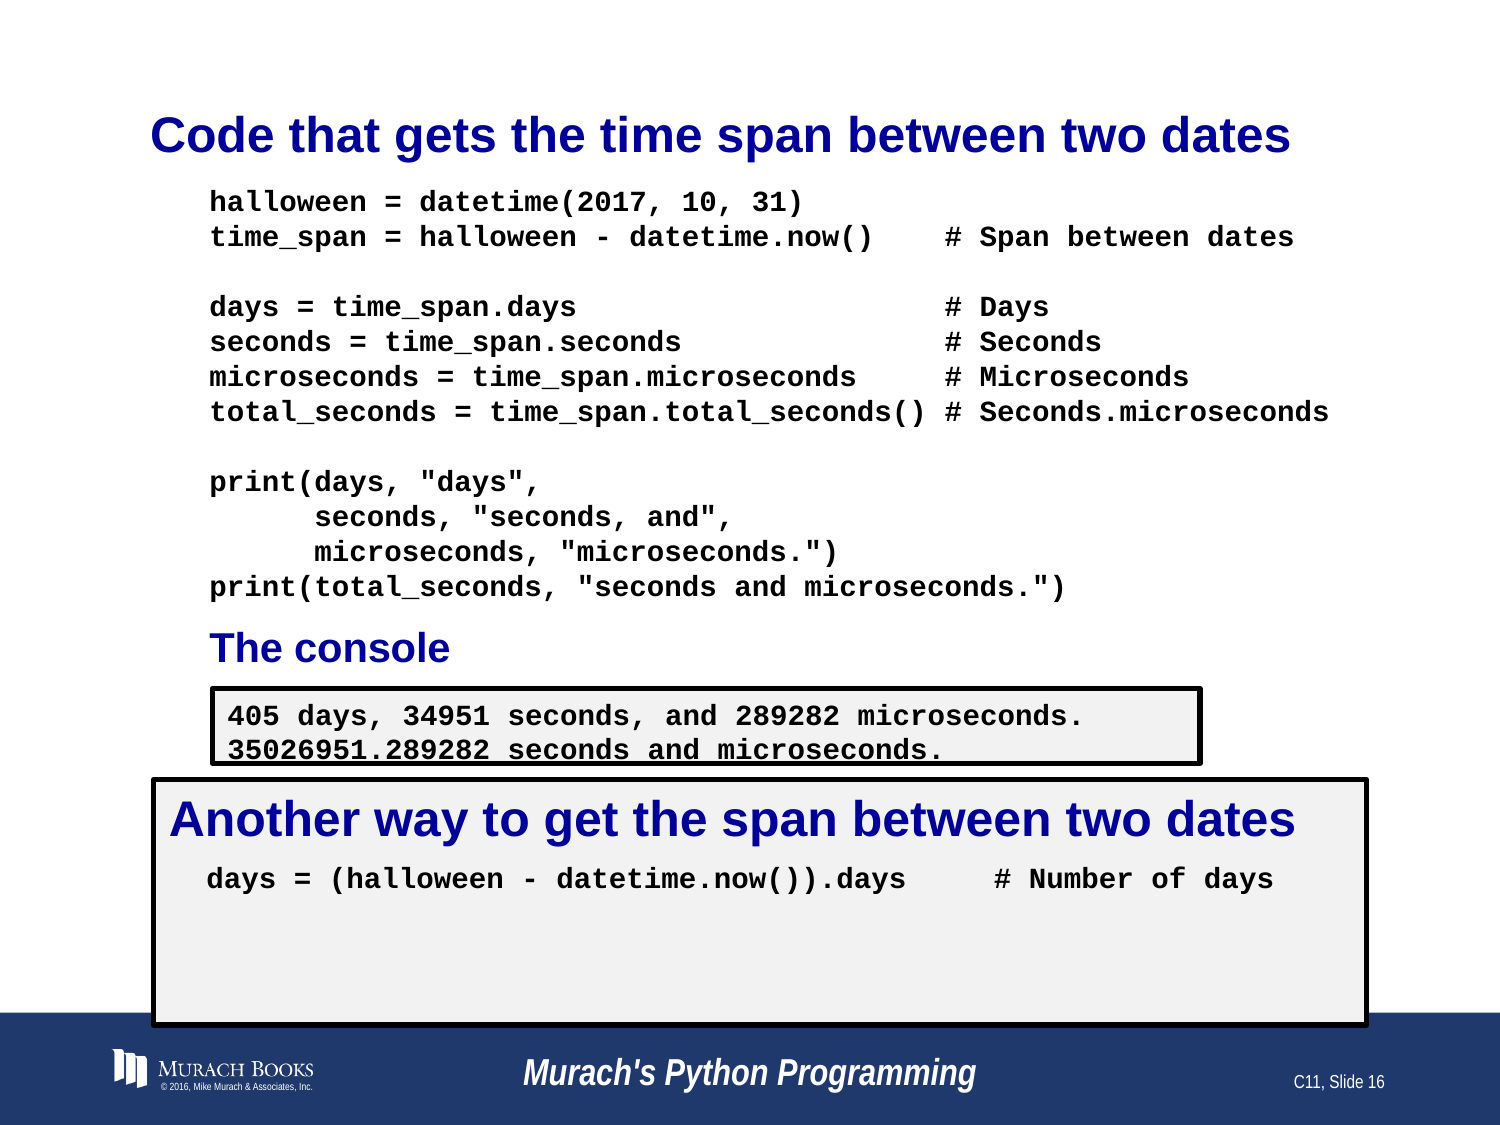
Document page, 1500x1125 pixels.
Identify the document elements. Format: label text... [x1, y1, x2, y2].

list halloween = datetime(2017, 10, 31) time_span = halloween - datetime.now() # Span between dates days = time_span.days # Days seconds = time_span.seconds # Seconds microseconds = time_span.microseconds # Microseconds total_seconds = time_span.total_seconds() # Seconds.microseconds print(days, "days", seconds, "seconds, and", microseconds, "microseconds.") print(total_seconds, "seconds and microseconds.") The console [137, 174, 1350, 625]
title Code that gets the time span between two dates [150, 102, 1350, 164]
footer © 2016, Mike Murach & Associates, Inc. [12, 1025, 463, 1100]
list 405 days, 34951 seconds, and 289282 microseconds. 35026951.289282 seconds and microseconds. [210, 686, 1203, 766]
list Another way to get the span between two dates days = (halloween - datetime.now()).days # Number of days [151, 777, 1369, 1028]
slide_number C11, Slide 16 [1087, 1025, 1400, 1100]
slide_number Murach's Python Programming [463, 1025, 1050, 1100]
